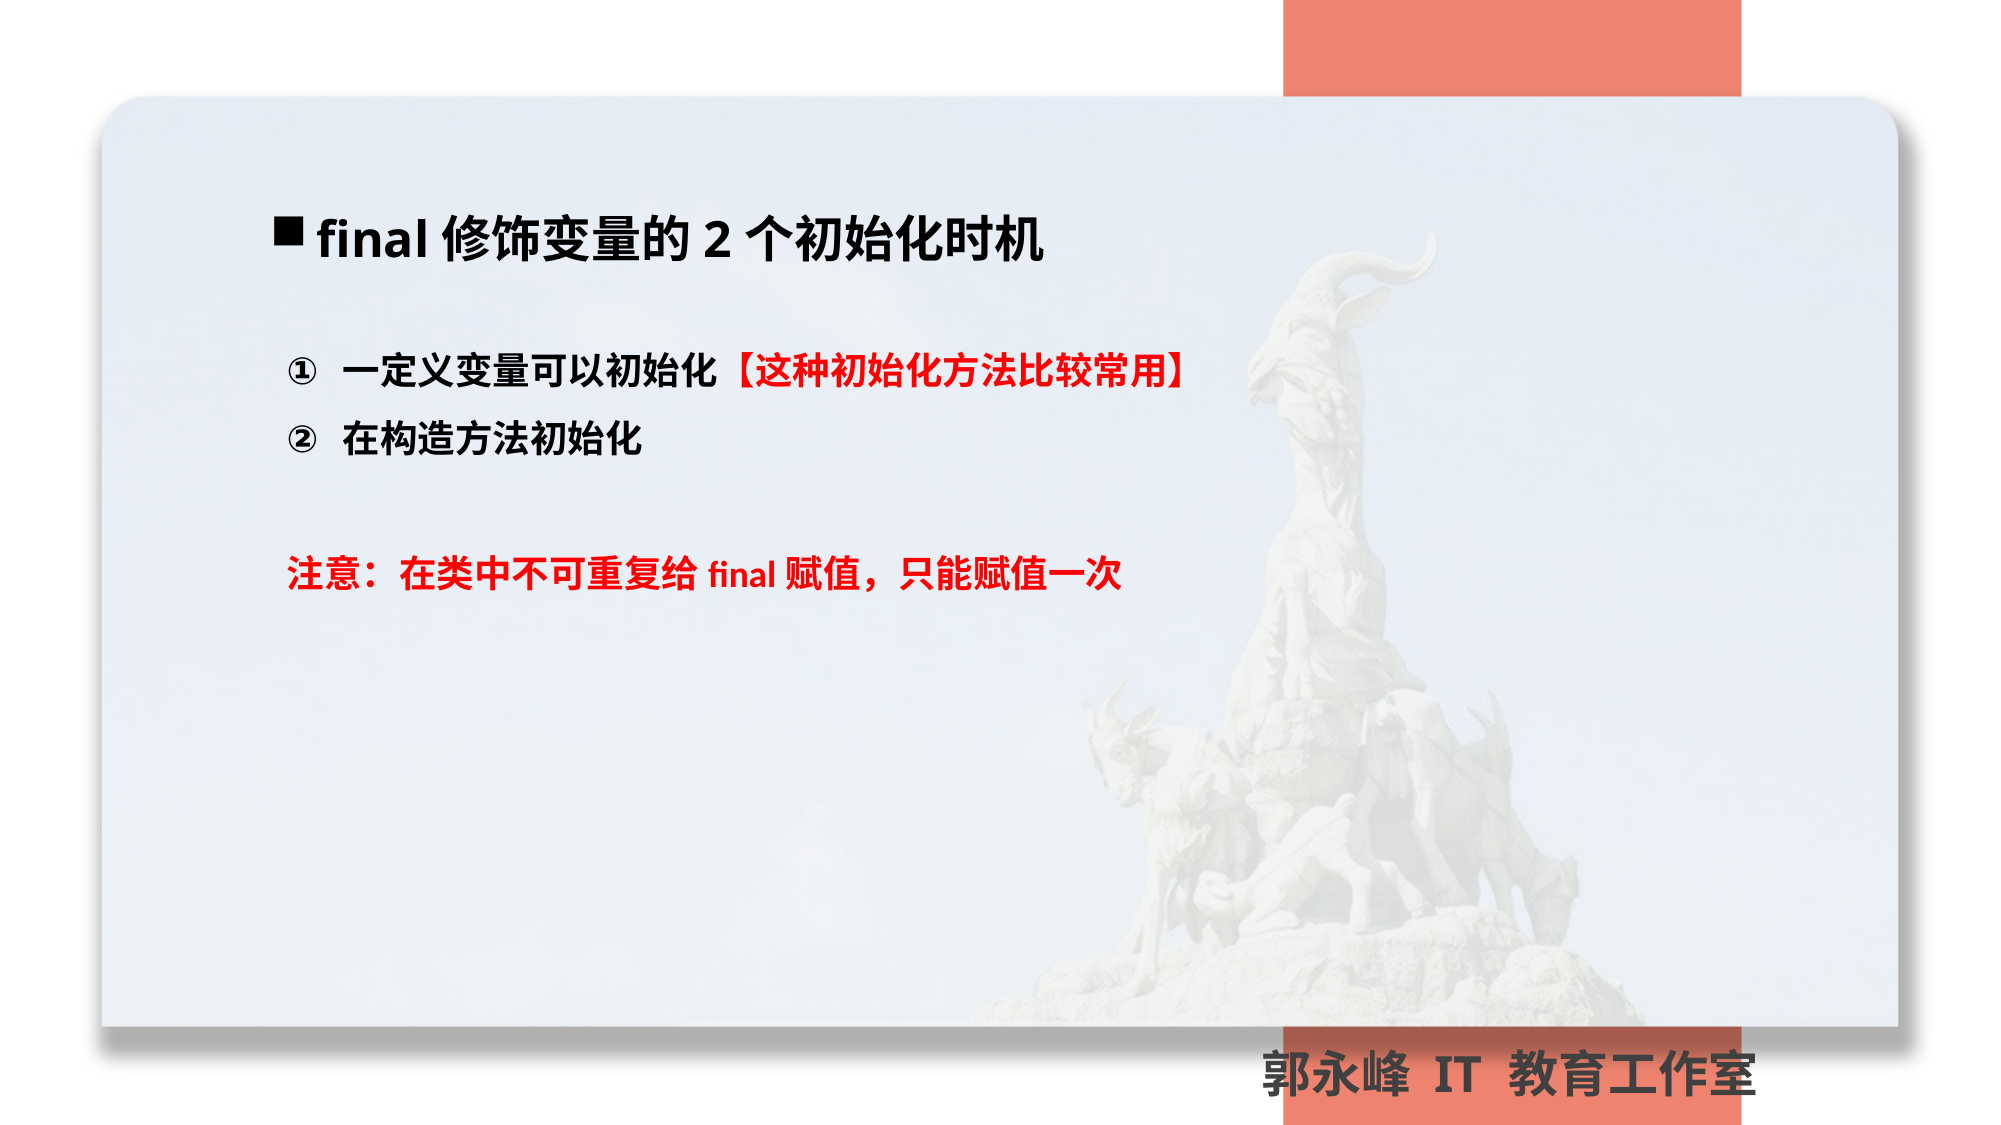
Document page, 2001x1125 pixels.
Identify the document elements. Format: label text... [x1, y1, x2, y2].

text_box final修饰变量的2个初始化时机 [255, 200, 1059, 275]
text_box 一定义变量可以初始化【这种初始化方法比较常用】 在构造方法初始化 注意：在类中不可重复给final赋值，只能赋值一次 [271, 317, 1479, 603]
picture [0, 0, 1998, 1125]
